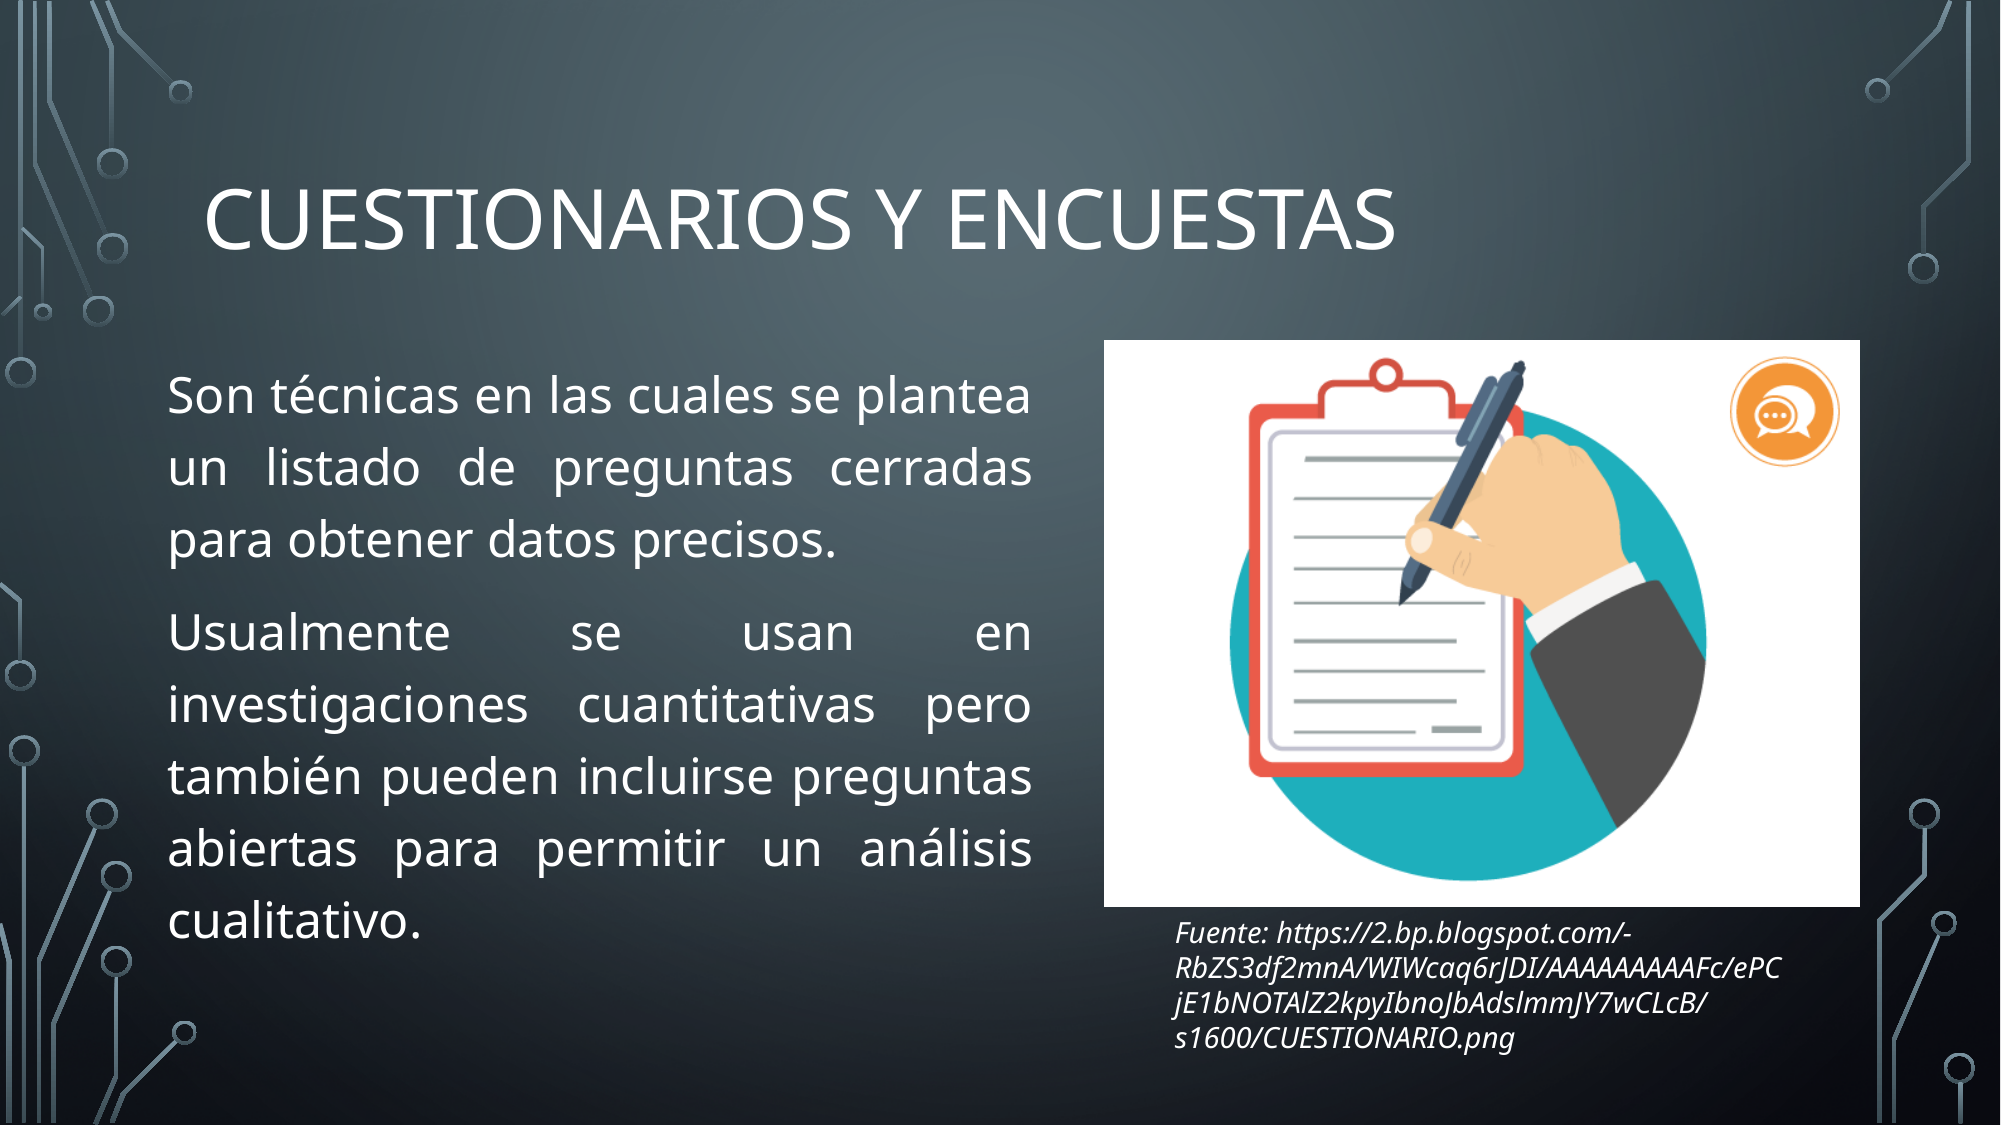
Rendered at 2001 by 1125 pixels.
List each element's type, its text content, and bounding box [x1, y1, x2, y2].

list Son técnicas en las cuales se plantea un listado de preguntas cerradas para obtener datos precisos. Usualmente se usan en investigaciones cuantitativas pero también pueden incluirse preguntas abiertas para permitir un análisis cualitativo. [152, 343, 1049, 925]
title Cuestionarios y encuestas [187, 101, 1813, 344]
text_box Fuente: https://2.bp.blogspot.com/-RbZS3df2mnA/WIWcaq6rJDI/AAAAAAAAAFc/ePCjE1bNOTAlZ2kpyIbnoJbAdslmmJY7wCLcB/s1600/CUESTIONARIO.png [1159, 908, 1804, 1062]
picture [1104, 340, 1860, 908]
